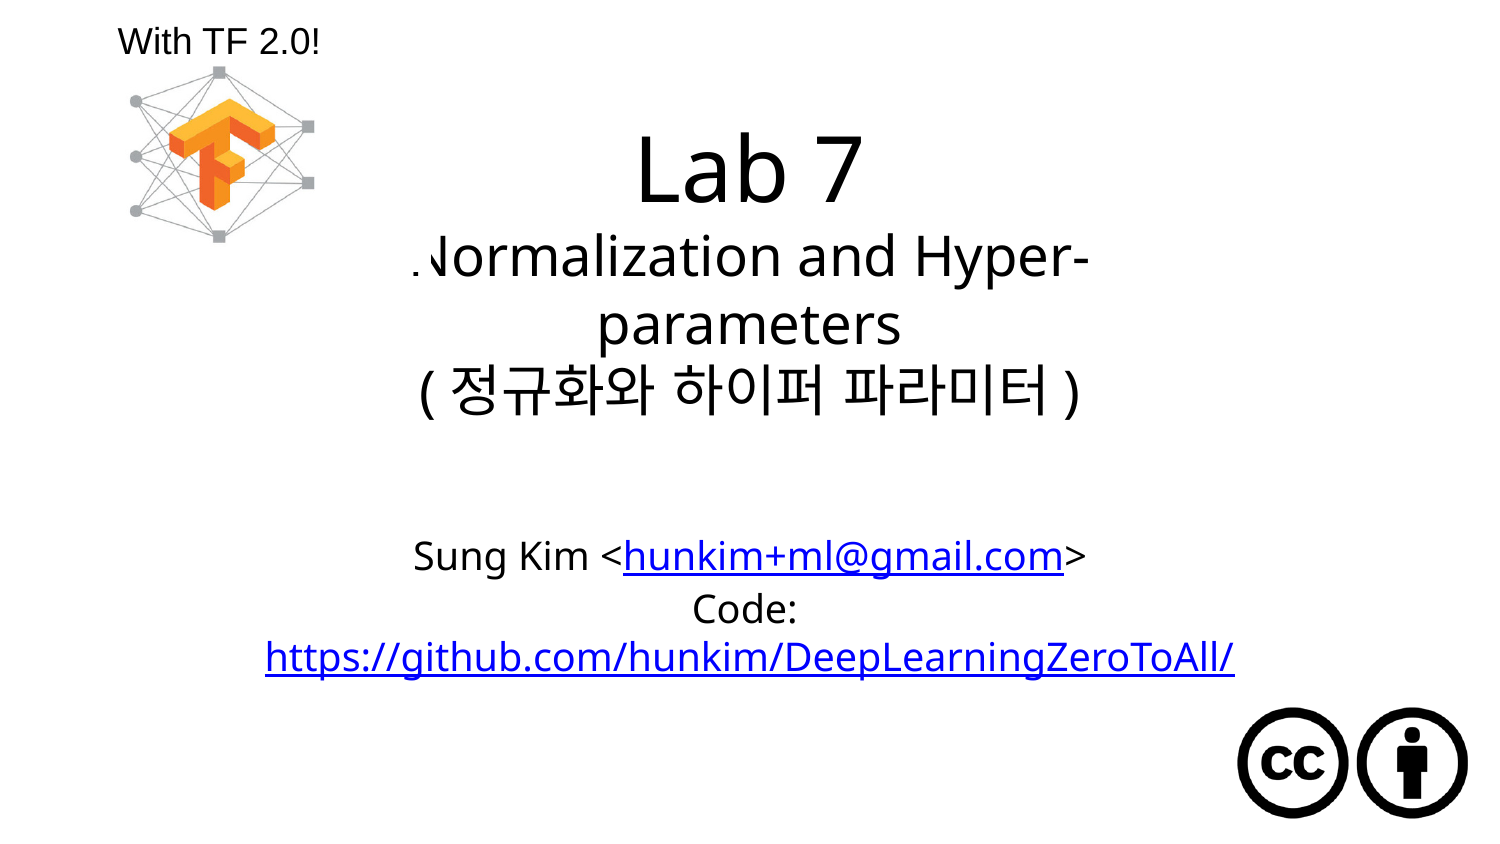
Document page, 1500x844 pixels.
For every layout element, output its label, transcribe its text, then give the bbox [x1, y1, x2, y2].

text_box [13, 11, 432, 273]
title Lab 7 Normalization and Hyper-parameters (정규화와 하이퍼 파라미터) [297, 141, 1203, 428]
text_box Sung Kim <hunkim+ml@gmail.com> Code: https://github.com/hunkim/DeepLearningZeroToAll/ [209, 526, 1291, 624]
picture [1237, 698, 1473, 827]
